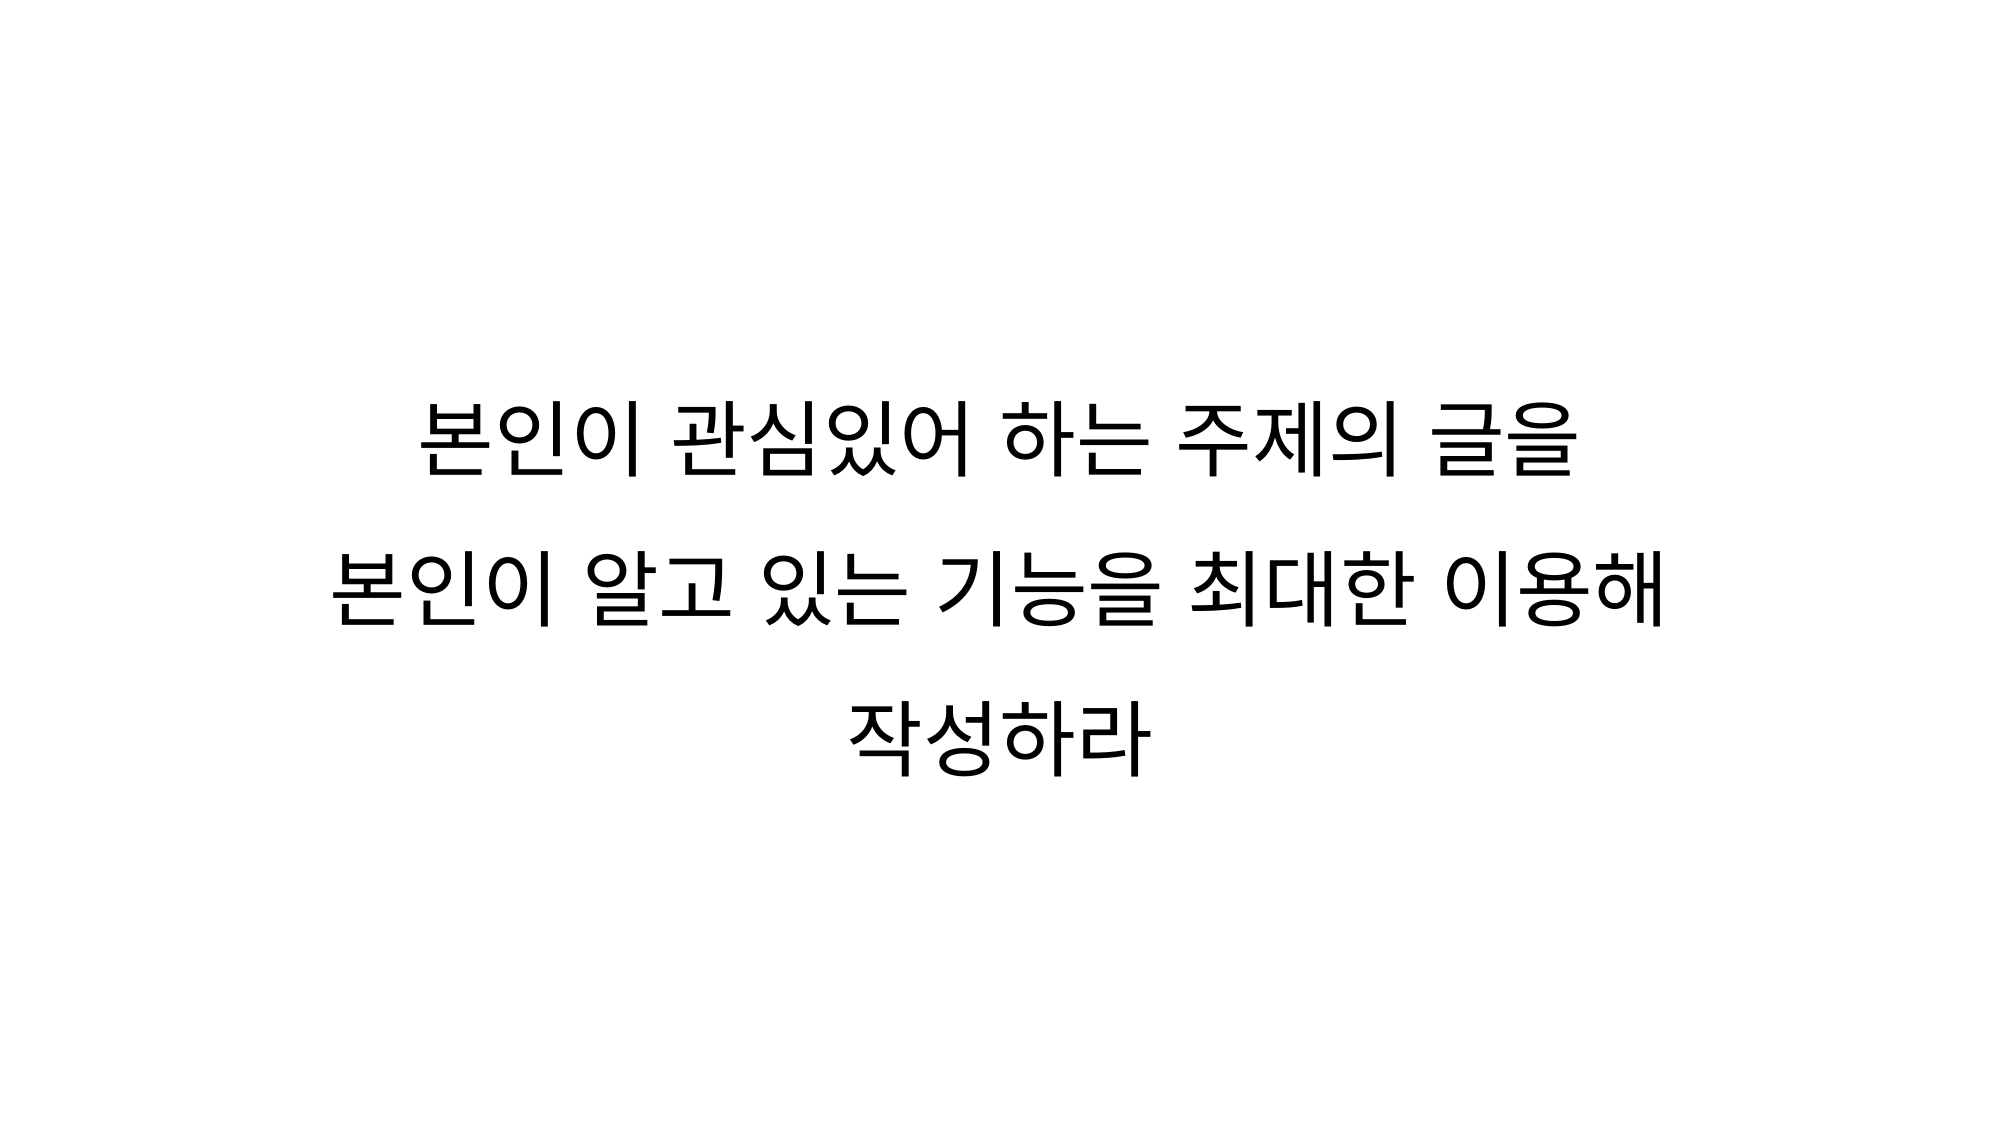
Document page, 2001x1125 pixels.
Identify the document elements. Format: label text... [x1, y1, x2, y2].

text_box 본인이 관심있어 하는 주제의 글을 본인이 알고 있는 기능을 최대한 이용해 작성하라 [137, 373, 1863, 752]
